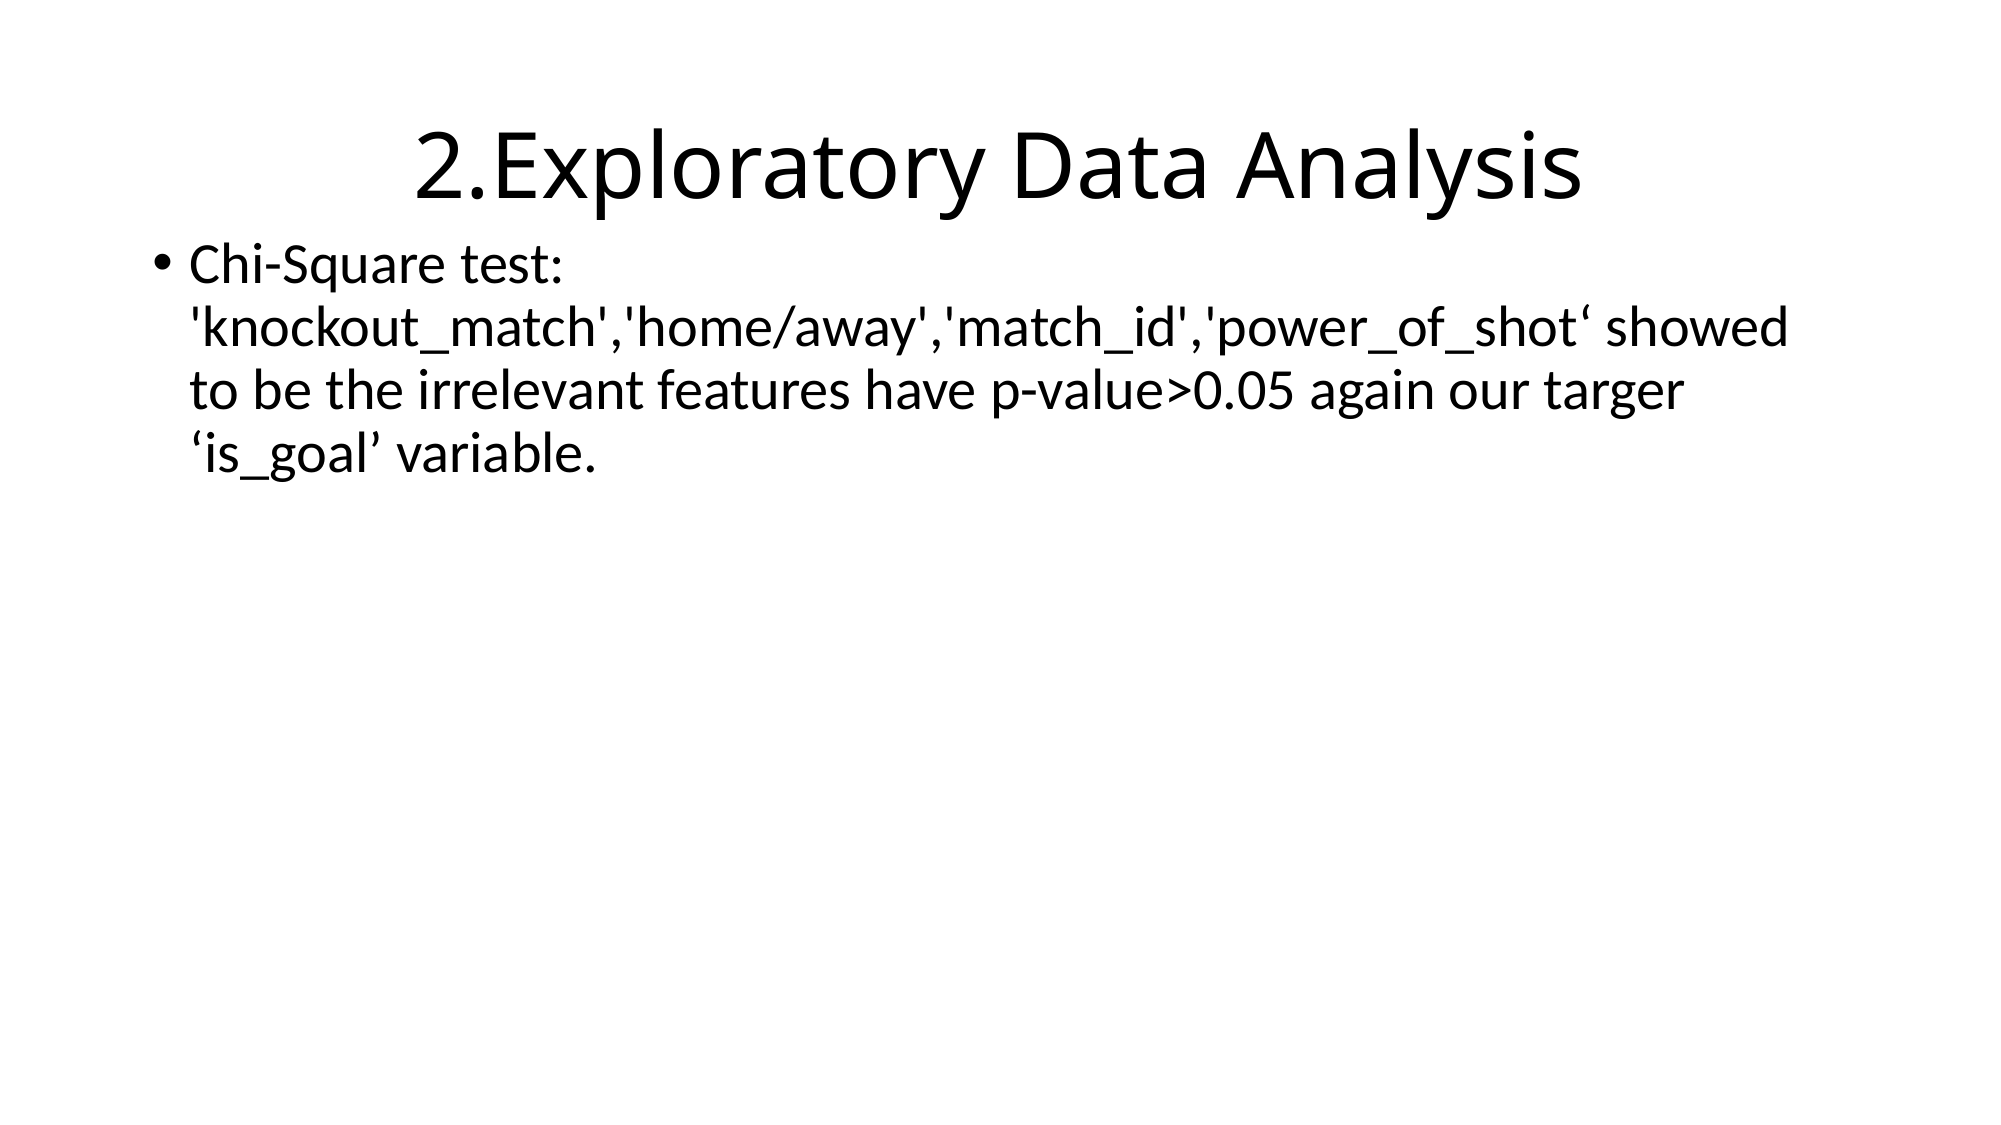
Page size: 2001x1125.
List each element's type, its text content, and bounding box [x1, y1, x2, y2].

list Chi-Square test: 'knockout_match','home/away','match_id','power_of_shot‘ showed to be the irrelevant features have p-value>0.05 again our targer ‘is_goal’ variable. [137, 225, 1863, 940]
title 2.Exploratory Data Analysis [137, 59, 1863, 225]
